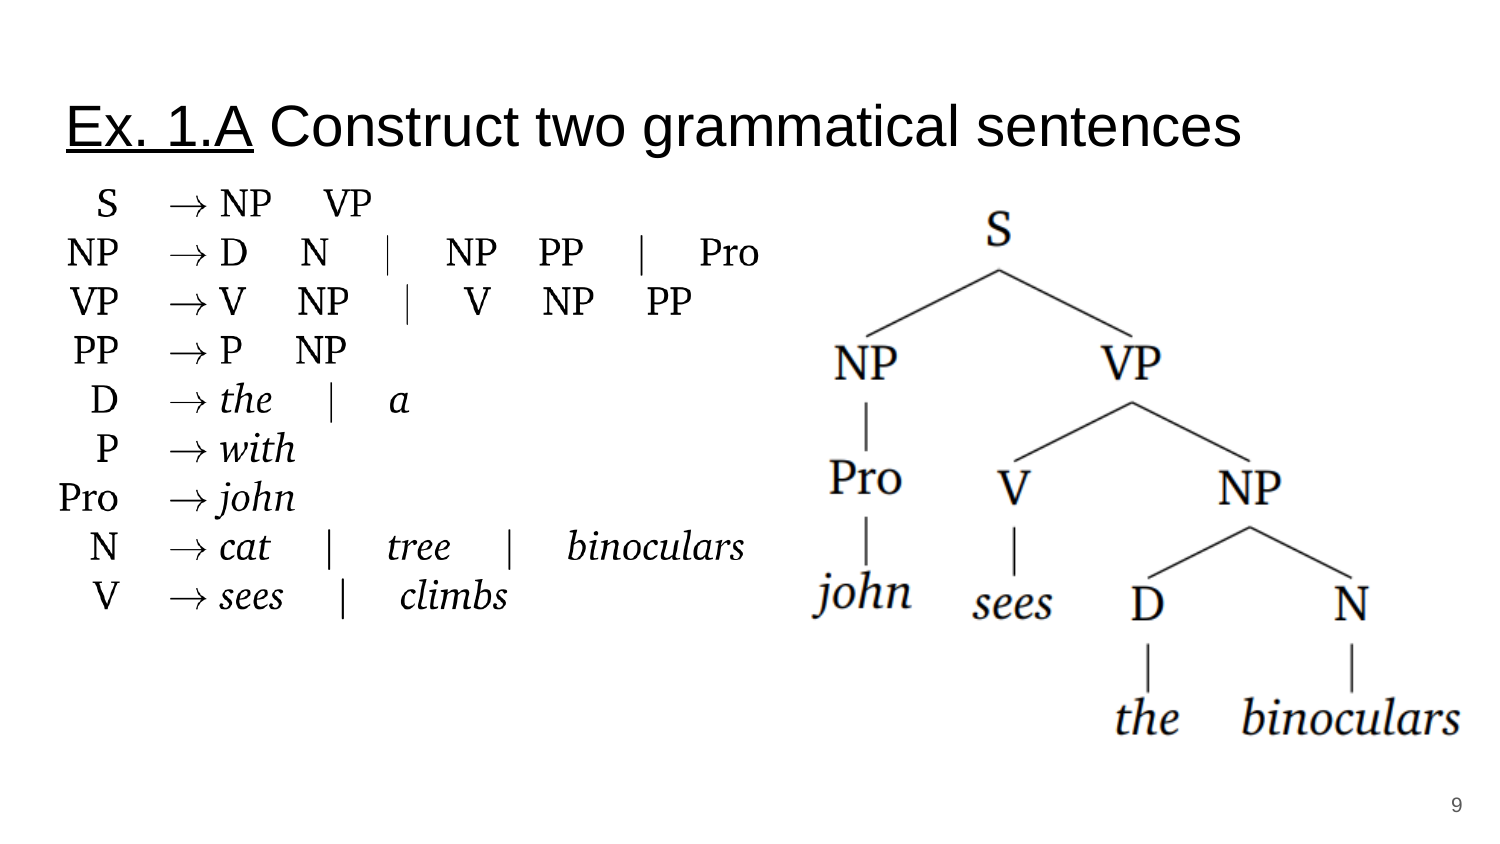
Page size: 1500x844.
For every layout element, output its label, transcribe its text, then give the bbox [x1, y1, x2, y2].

picture [800, 191, 1472, 747]
picture [50, 176, 777, 629]
text_box Ex. 1.A Construct two grammatical sentences [51, 72, 1449, 167]
text_box 9 [1387, 771, 1478, 836]
